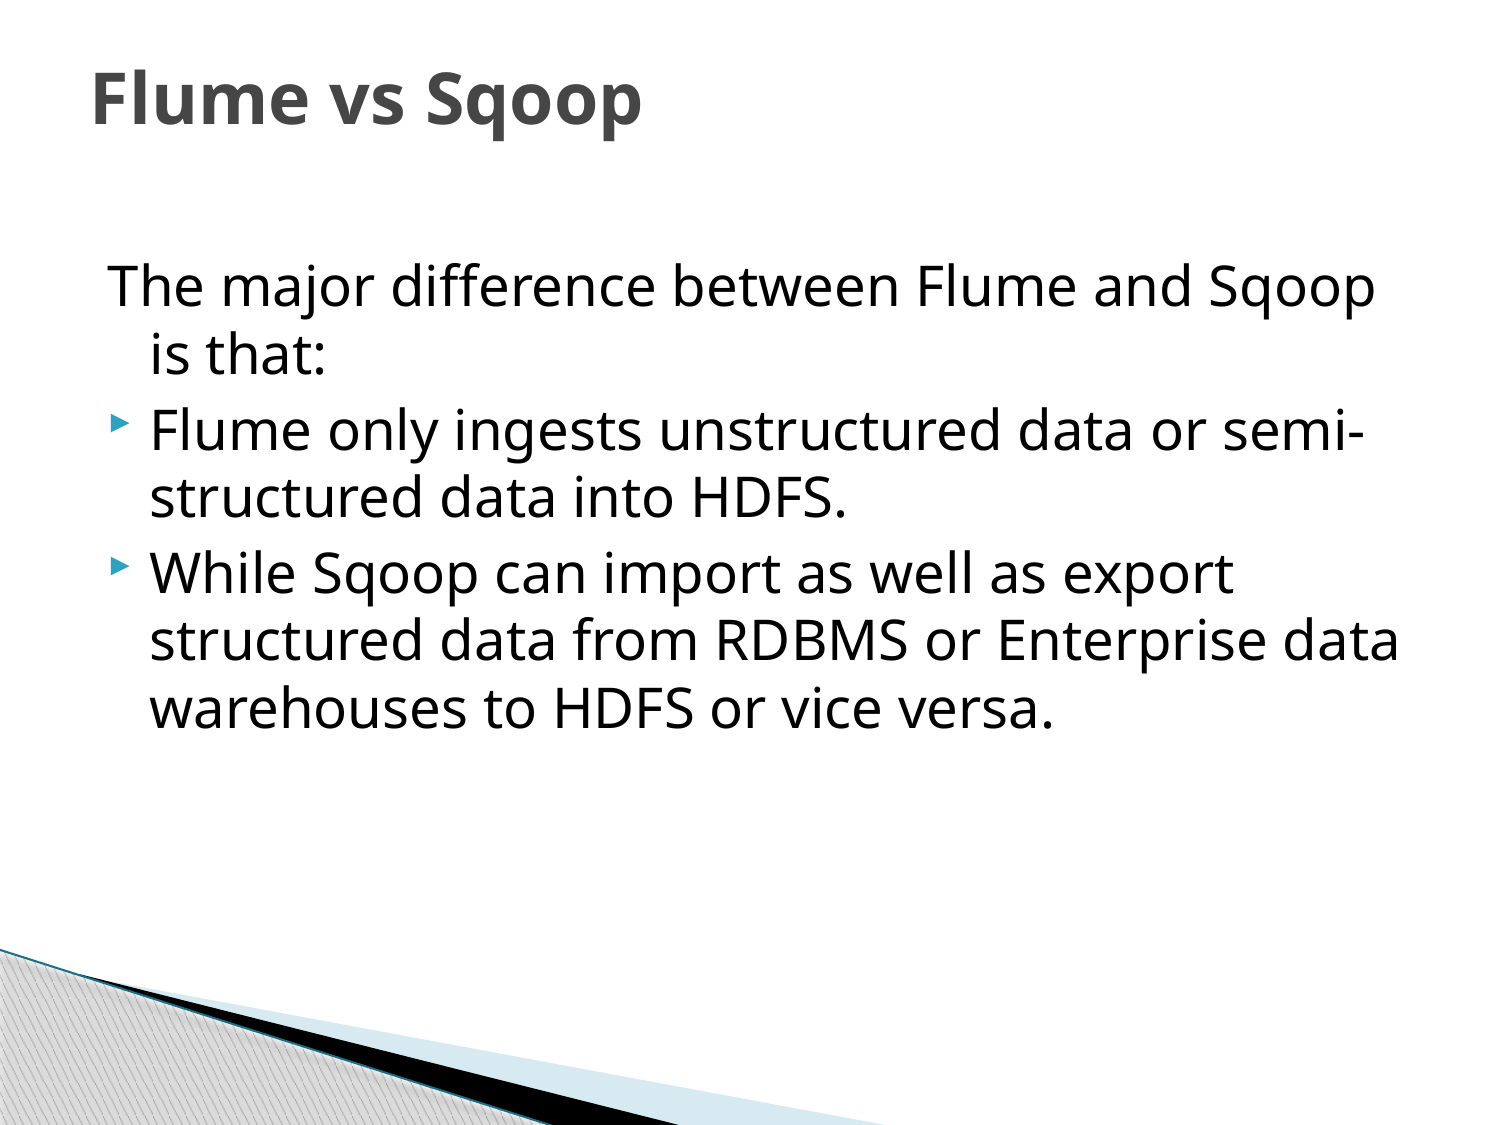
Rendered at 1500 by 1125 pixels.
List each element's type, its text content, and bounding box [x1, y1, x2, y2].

title Flume vs Sqoop [75, 45, 1425, 233]
list The major difference between Flume and Sqoop is that: Flume only ingests unstructured data or semi-structured data into HDFS. While Sqoop can import as well as export structured data from RDBMS or Enterprise data warehouses to HDFS or vice versa. [75, 243, 1425, 986]
